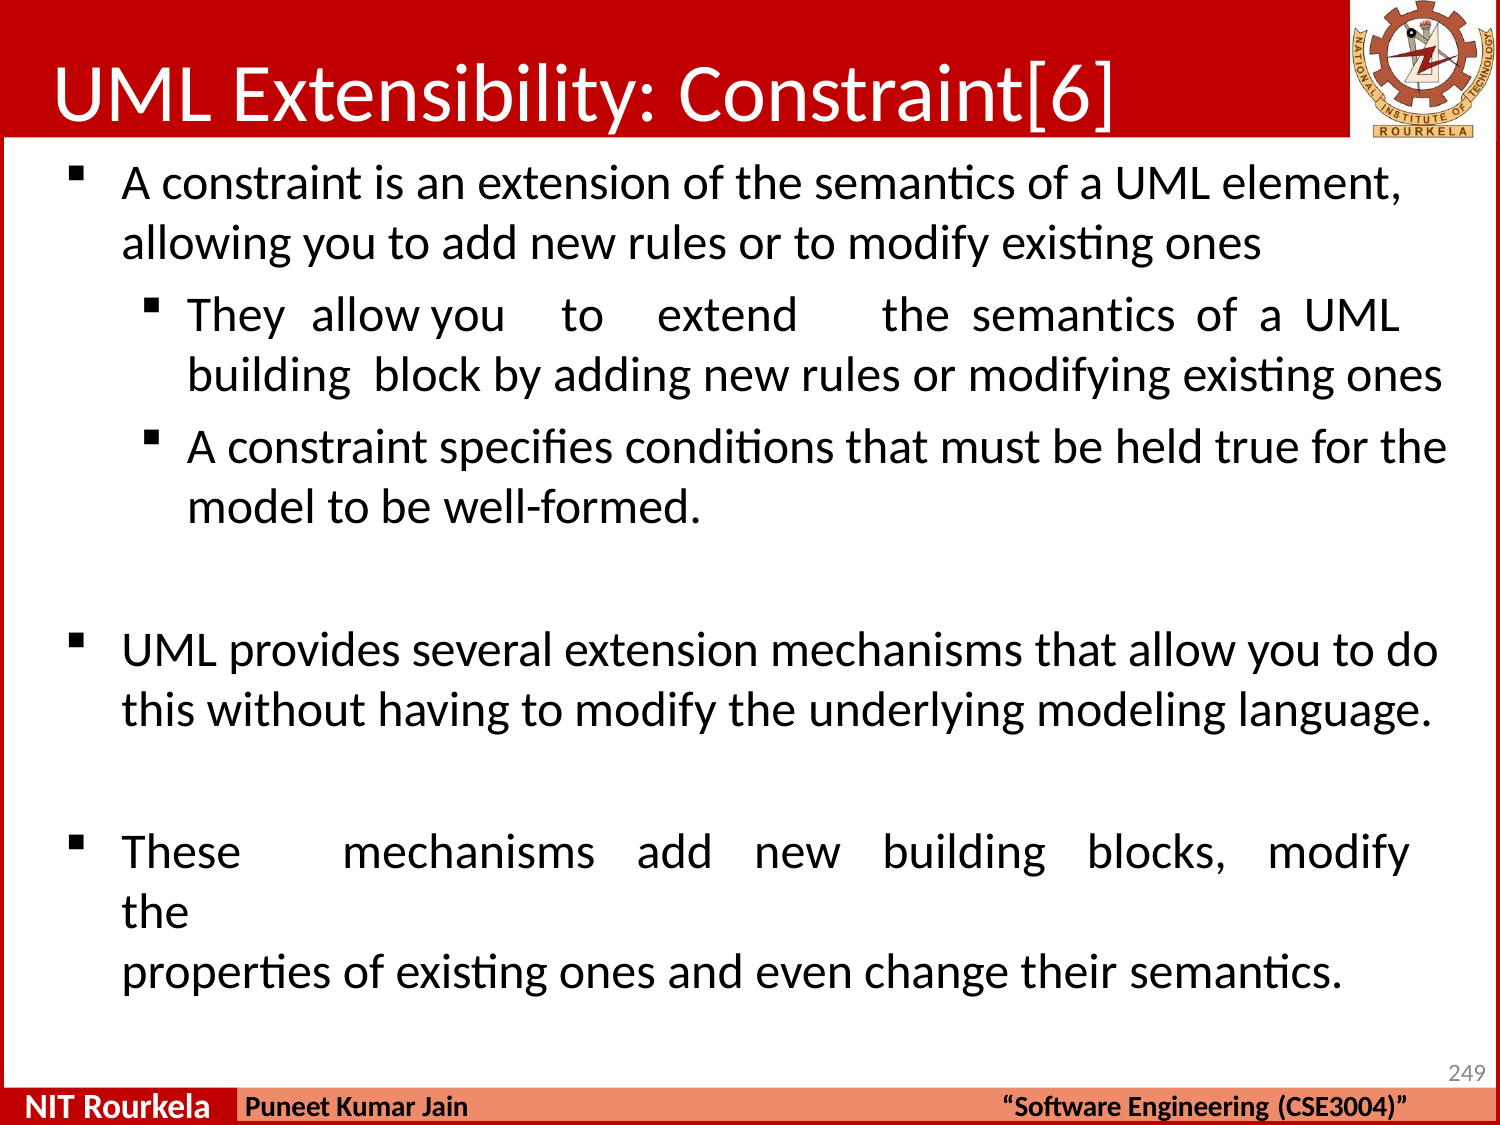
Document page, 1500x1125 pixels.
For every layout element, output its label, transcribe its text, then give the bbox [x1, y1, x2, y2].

text_box A constraint is an extension of the semantics of a UML element, allowing you to add new rules or to modify existing ones They allow you to extend the semantics of a UML building block by adding new rules or modifying existing ones A constraint specifies conditions that must be held true for the model to be well-formed. UML provides several extension mechanisms that allow you to do this without having to modify the underlying modeling language. These mechanisms add new building blocks, modify the properties of existing ones and even change their semantics. [62, 147, 1464, 999]
picture [1350, 0, 1497, 141]
text_box “Software Engineering (CSE3004)” [999, 1092, 1414, 1123]
slide_number 249 [1441, 1060, 1492, 1125]
slide_number NIT Rourkela [22, 1089, 216, 1125]
footer Puneet Kumar Jain [243, 1092, 473, 1125]
title UML Extensibility: Constraint[6] [50, 36, 1126, 227]
